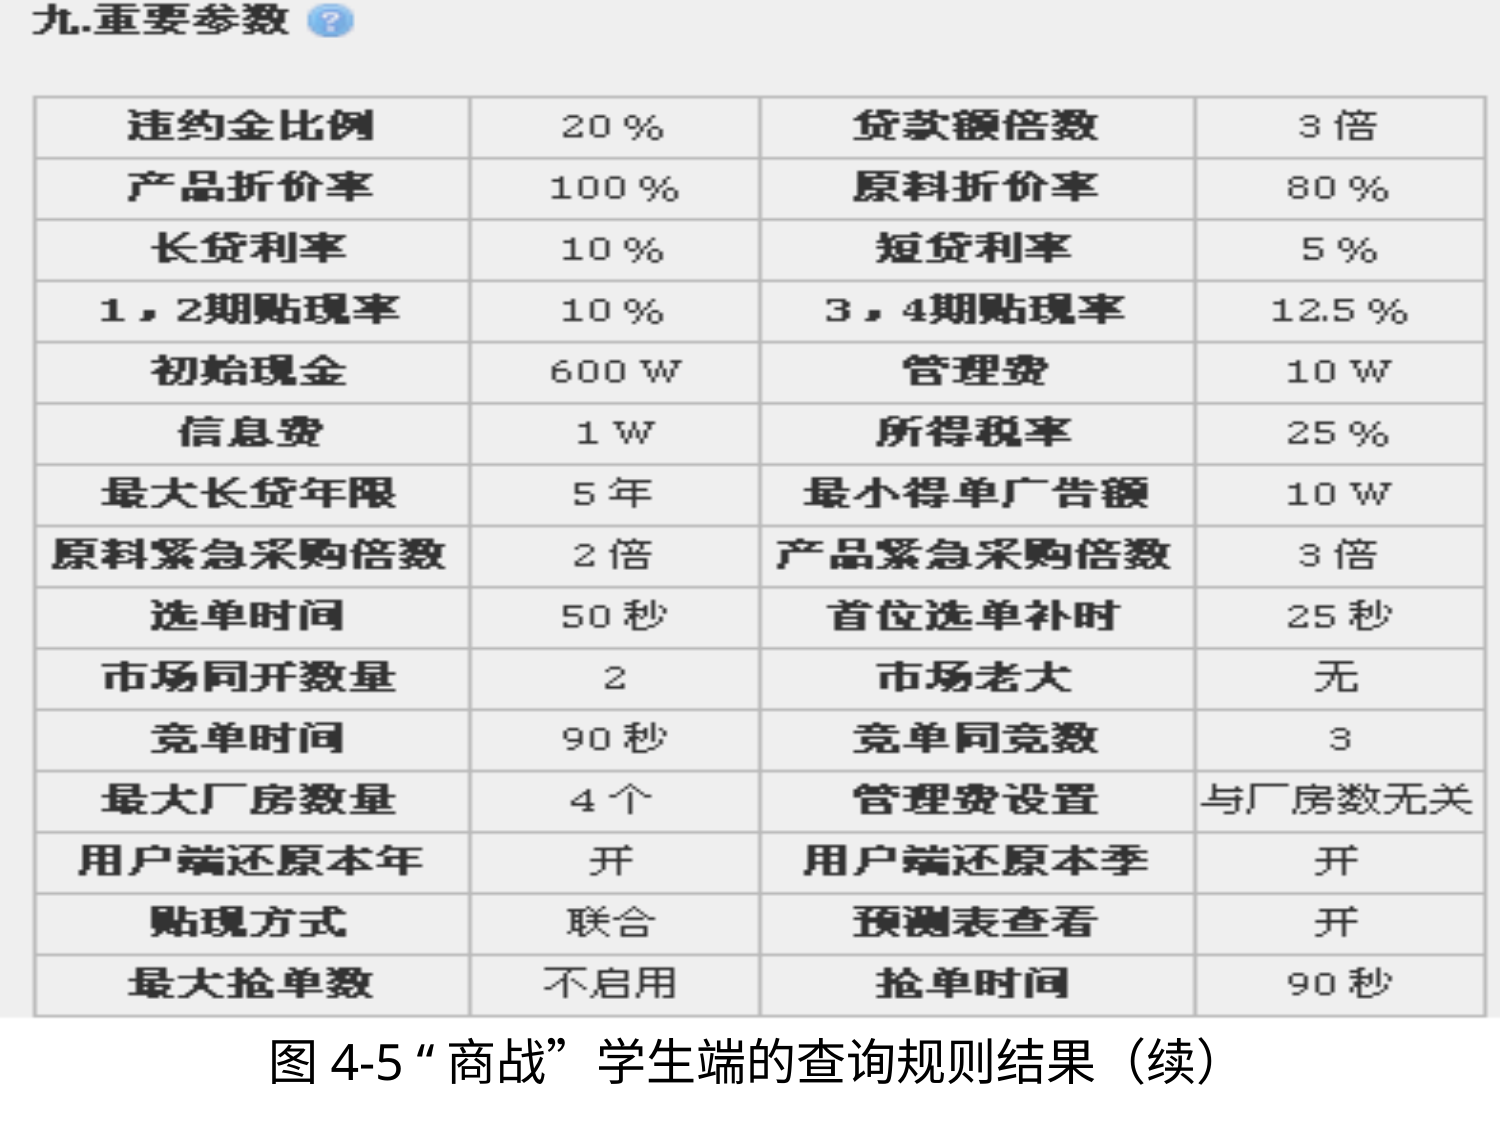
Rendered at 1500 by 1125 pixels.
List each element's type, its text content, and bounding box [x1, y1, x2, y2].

picture [0, 0, 1500, 1024]
text_box 图4-5 “商战”学生端的查询规则结果（续） [253, 1034, 1288, 1098]
